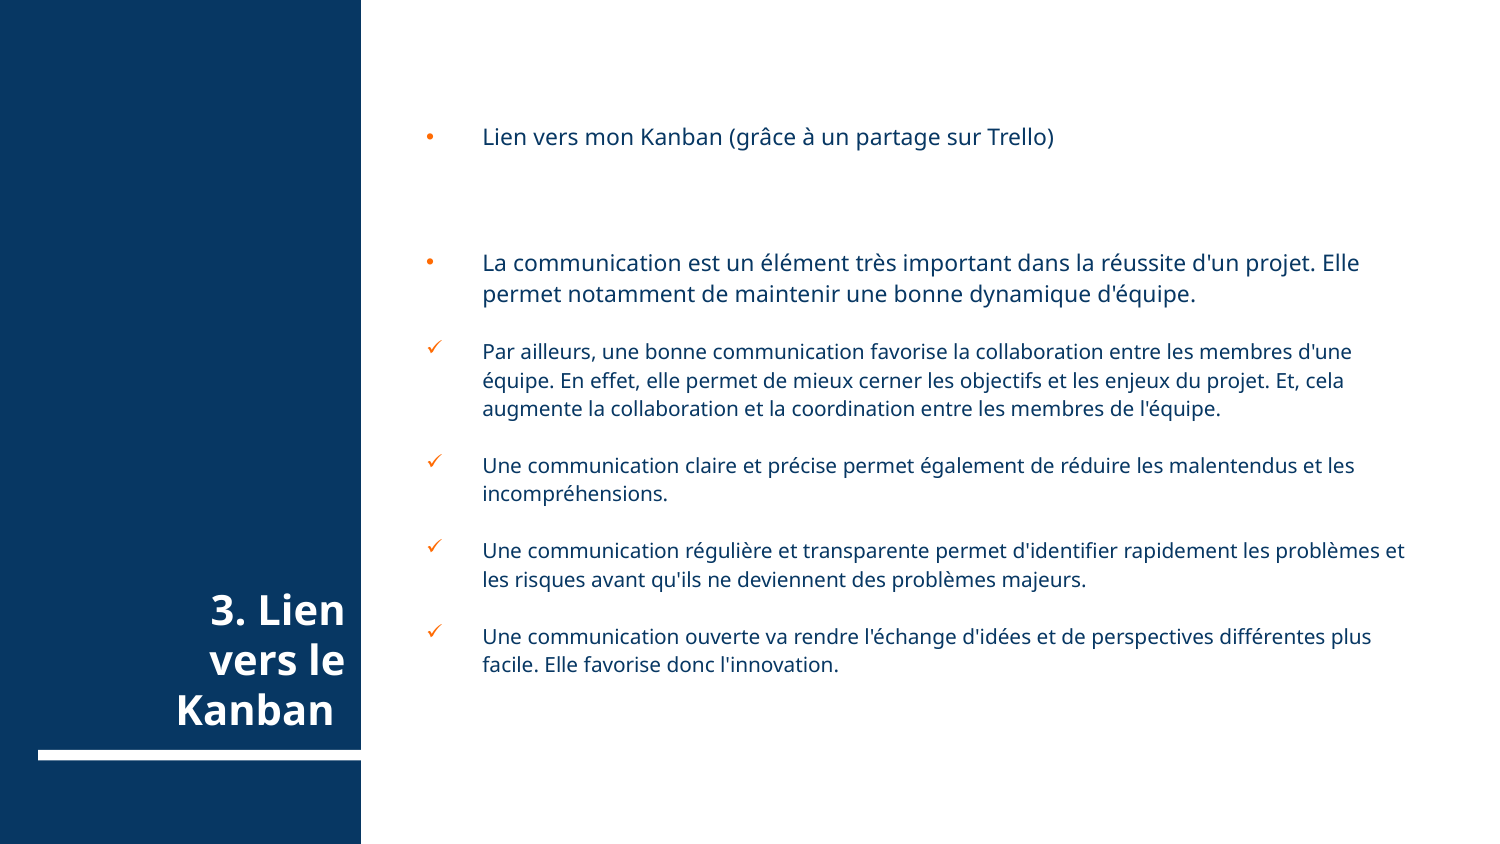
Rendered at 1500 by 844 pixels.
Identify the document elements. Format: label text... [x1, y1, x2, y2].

title 3. Lien vers le Kanban [101, 571, 361, 749]
subtitle Lien vers mon Kanban (grâce à un partage sur Trello) La communication est un élément très important dans la réussite d'un projet. Elle permet notamment de maintenir une bonne dynamique d'équipe. Par ailleurs, une bonne communication favorise la collaboration entre les membres d'une équipe. En effet, elle permet de mieux cerner les objectifs et les enjeux du projet. Et, cela augmente la collaboration et la coordination entre les membres de l'équipe. Une communication claire et précise permet également de réduire les malentendus et les incompréhensions. Une communication régulière et transparente permet d'identifier rapidement les problèmes et les risques avant qu'ils ne deviennent des problèmes majeurs. Une communication ouverte va rendre l'échange d'idées et de perspectives différentes plus facile. Elle favorise donc l'innovation. [392, 103, 1424, 756]
